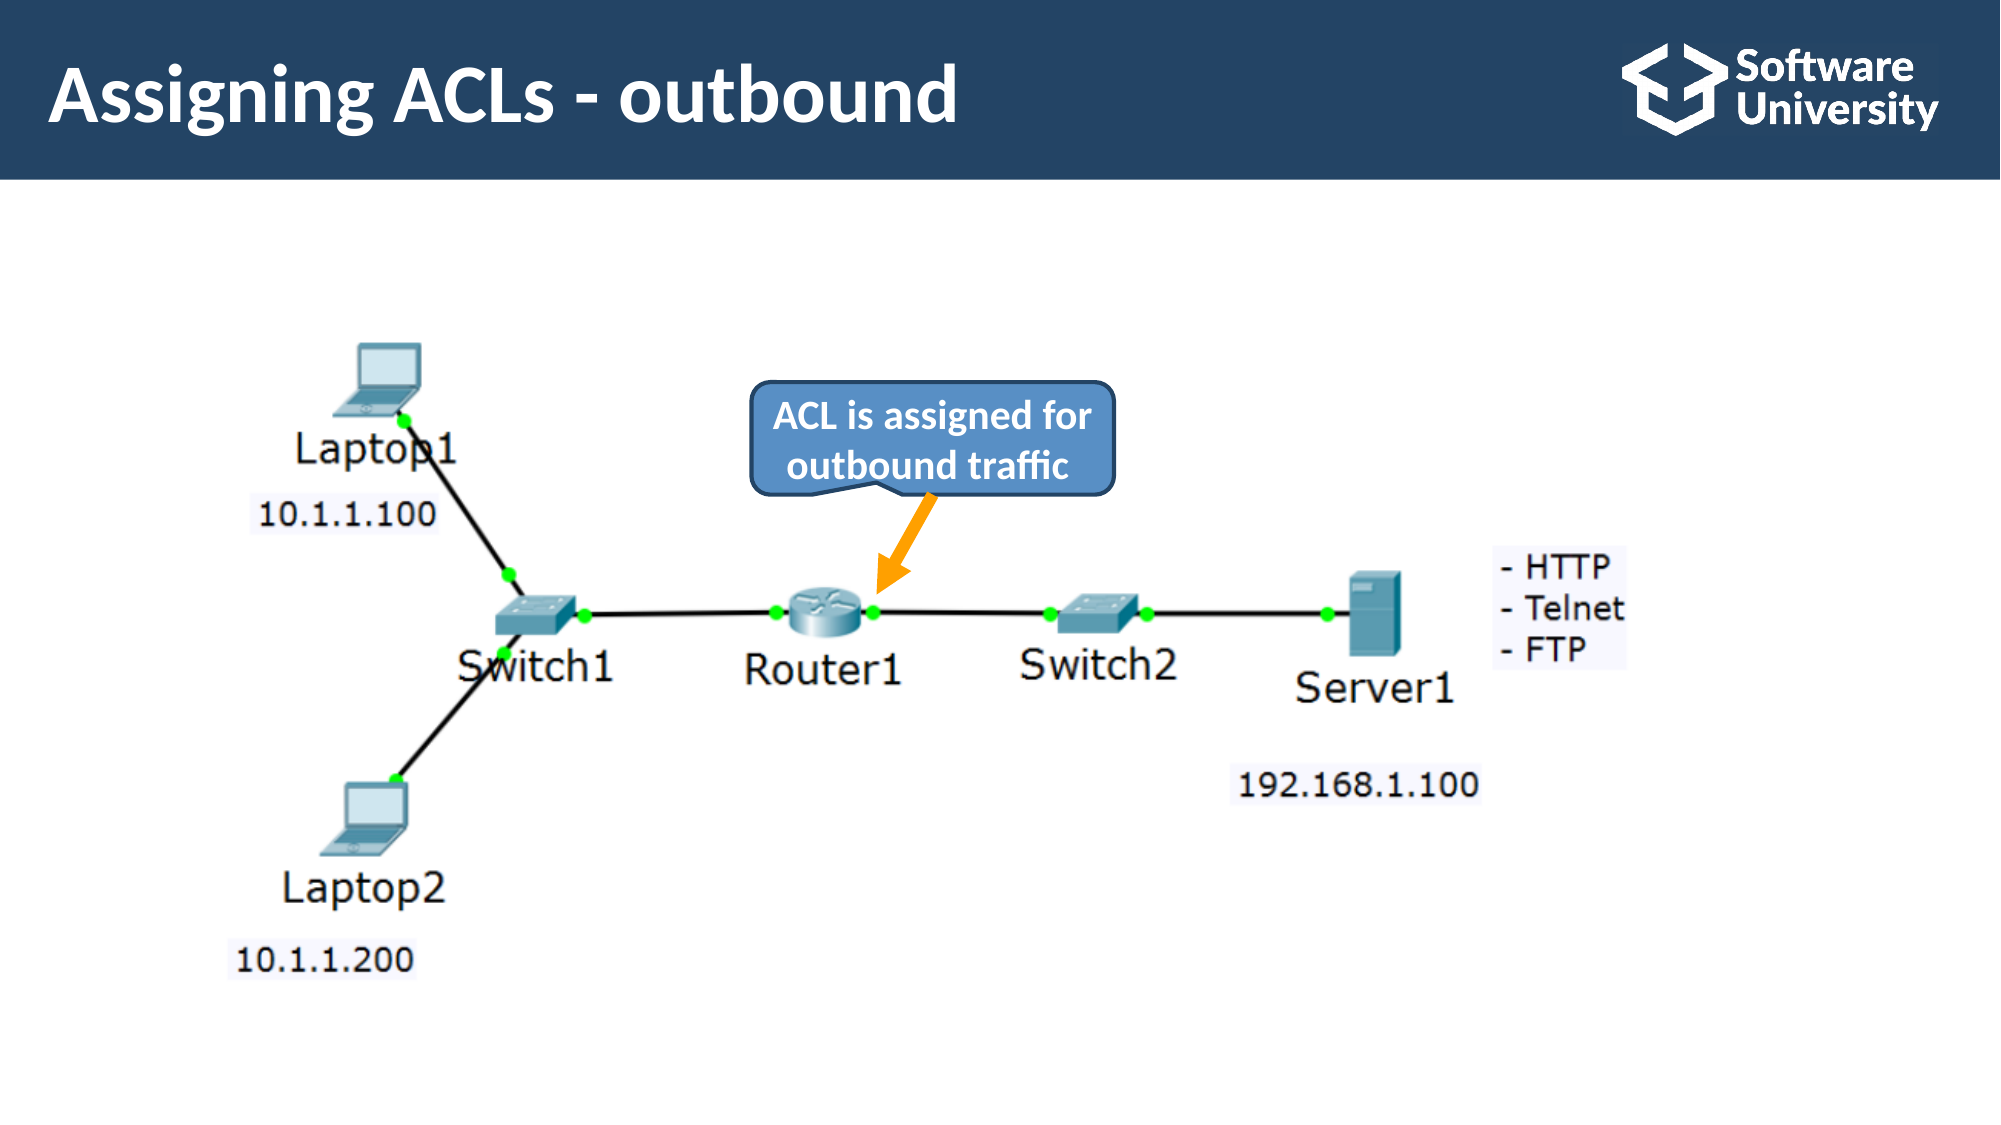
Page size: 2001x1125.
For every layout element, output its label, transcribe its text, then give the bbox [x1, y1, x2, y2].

title Assigning ACLs - outbound [31, 16, 1591, 162]
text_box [876, 494, 933, 595]
picture [199, 249, 1688, 1043]
picture [1622, 43, 1939, 136]
